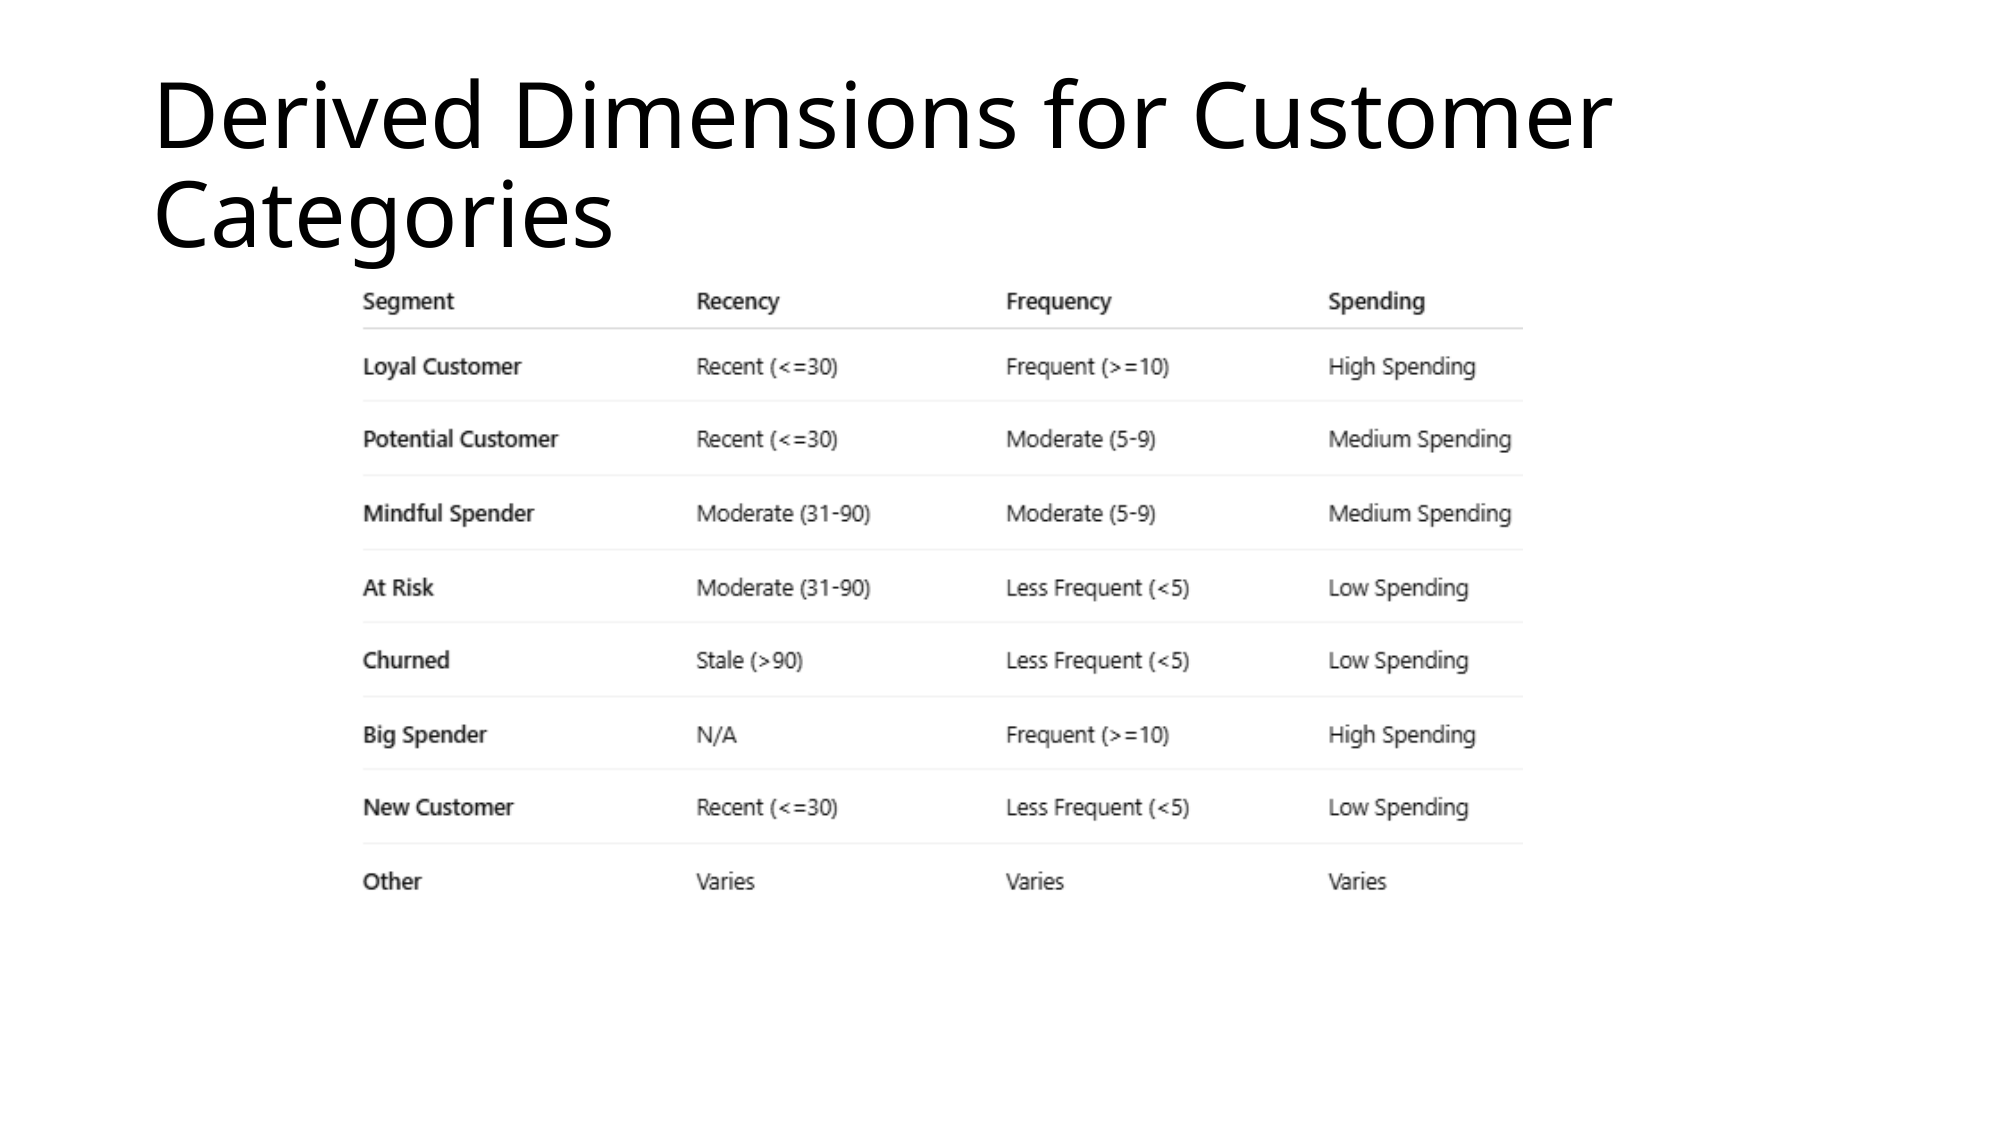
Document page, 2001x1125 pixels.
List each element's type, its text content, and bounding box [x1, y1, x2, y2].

title Derived Dimensions for Customer Categories [137, 59, 1863, 278]
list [351, 277, 1524, 910]
